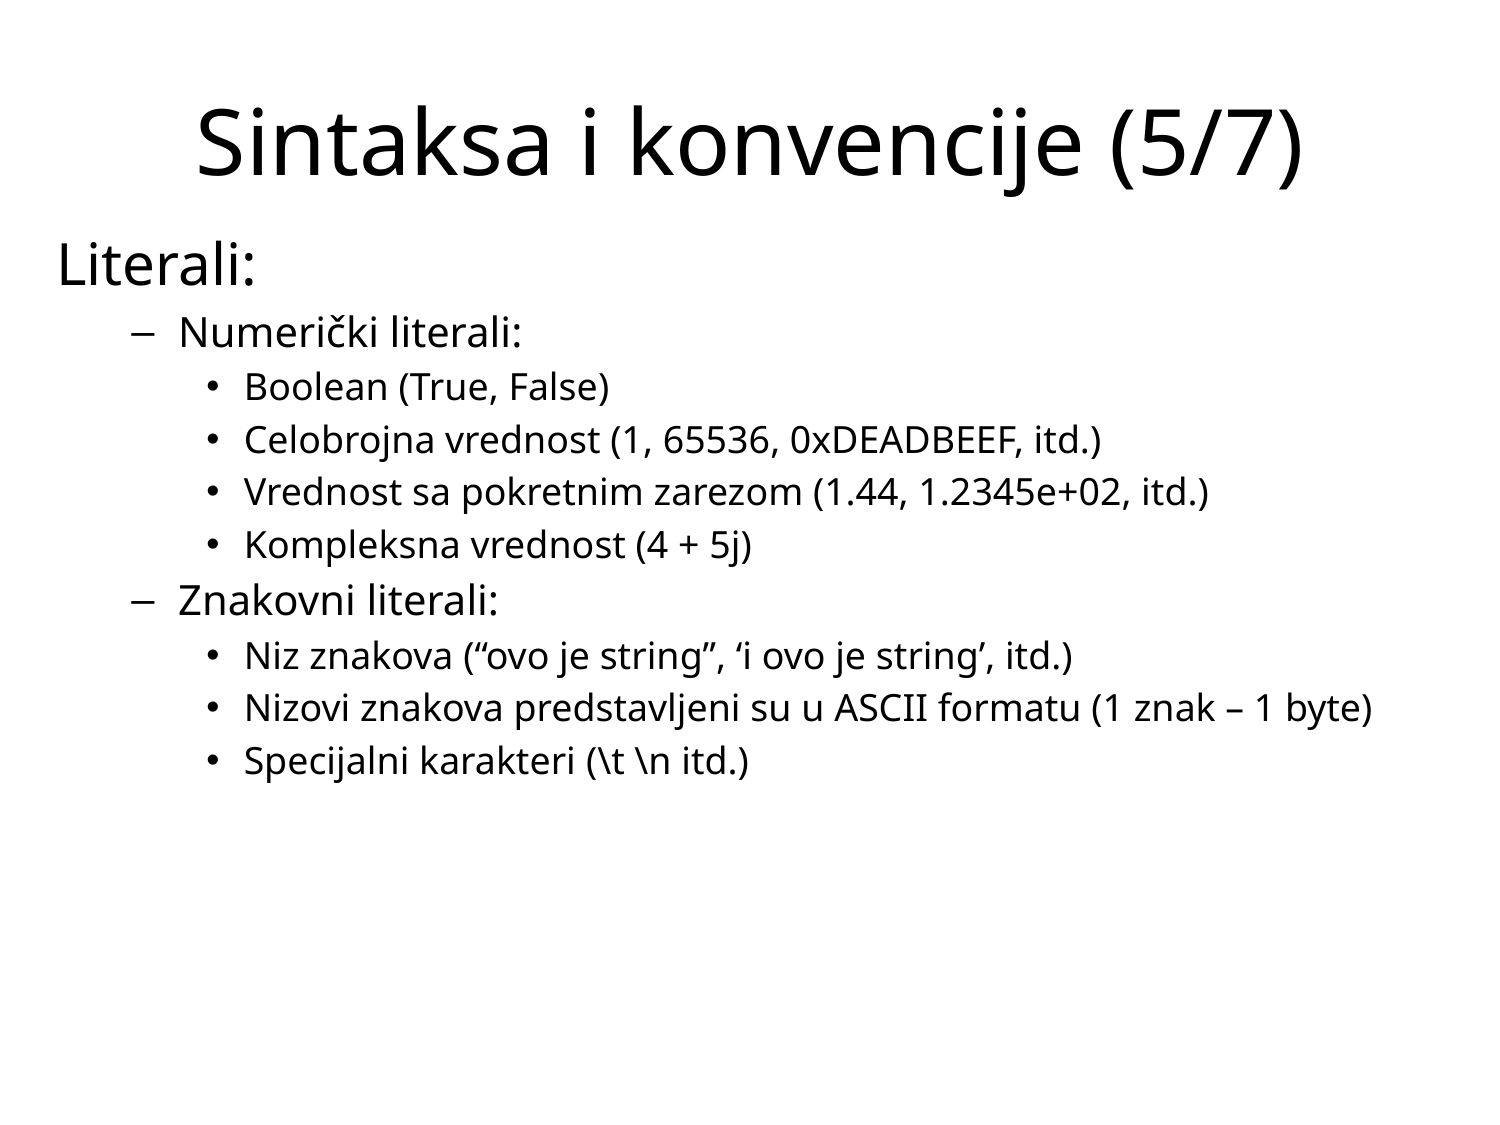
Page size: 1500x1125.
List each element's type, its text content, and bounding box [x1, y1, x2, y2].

title Sintaksa i konvencije (5/7) [75, 45, 1425, 219]
list Literali: Numerički literali: Boolean (True, False) Celobrojna vrednost (1, 65536, 0xDEADBEEF, itd.) Vrednost sa pokretnim zarezom (1.44, 1.2345e+02, itd.) Kompleksna vrednost (4 + 5j) Znakovni literali: Niz znakova (“ovo je string”, ‘i ovo je string’, itd.) Nizovi znakova predstavljeni su u ASCII formatu (1 znak – 1 byte) Specijalni karakteri (\t \n itd.) [41, 219, 1436, 1071]
